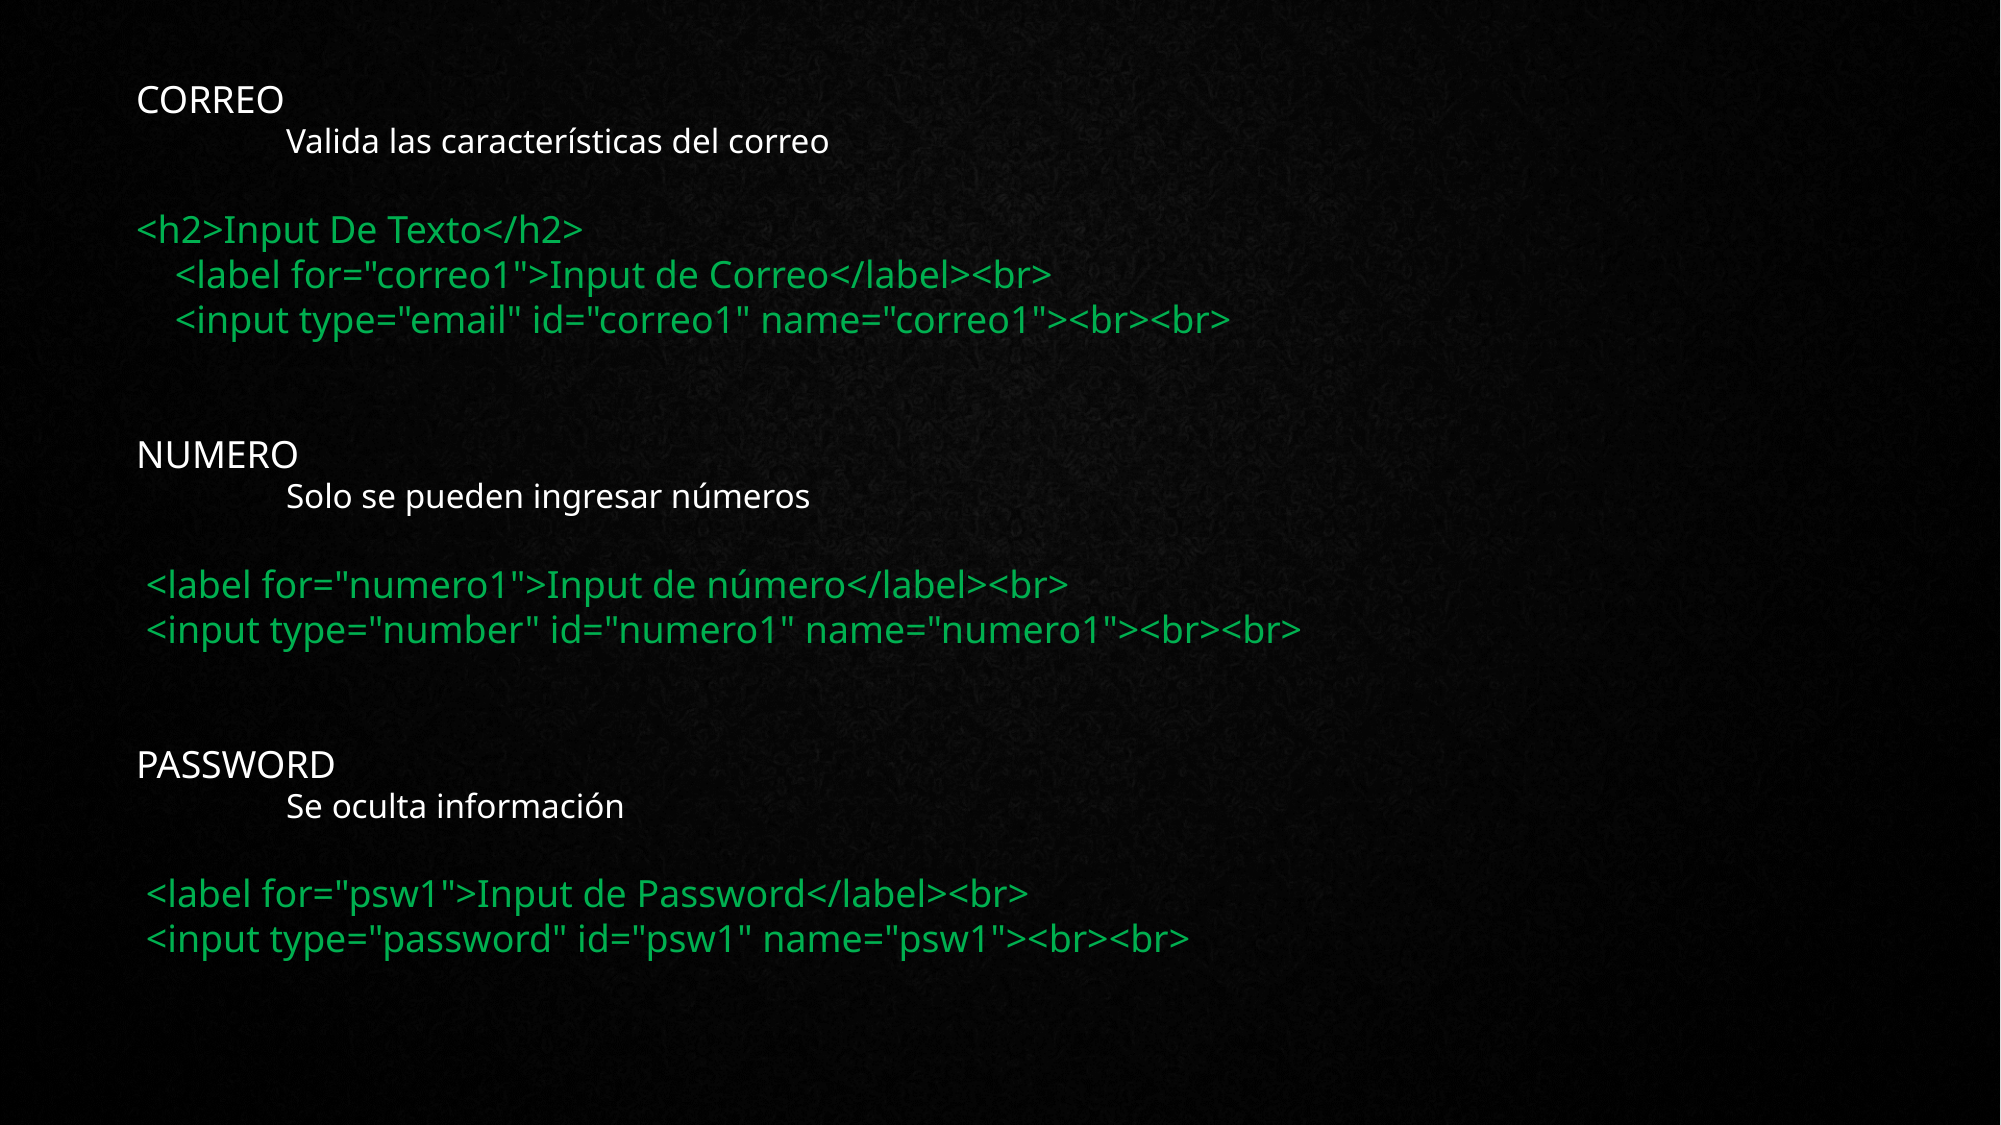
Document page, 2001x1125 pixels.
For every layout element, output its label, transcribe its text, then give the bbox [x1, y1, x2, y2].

text_box CORREO Valida las características del correo <h2>Input De Texto</h2> <label for="correo1">Input de Correo</label><br> <input type="email" id="correo1" name="correo1"><br><br> NUMERO Solo se pueden ingresar números <label for="numero1">Input de número</label><br> <input type="number" id="numero1" name="numero1"><br><br> PASSWORD Se oculta información <label for="psw1">Input de Password</label><br> <input type="password" id="psw1" name="psw1"><br><br> [121, 68, 1564, 1013]
